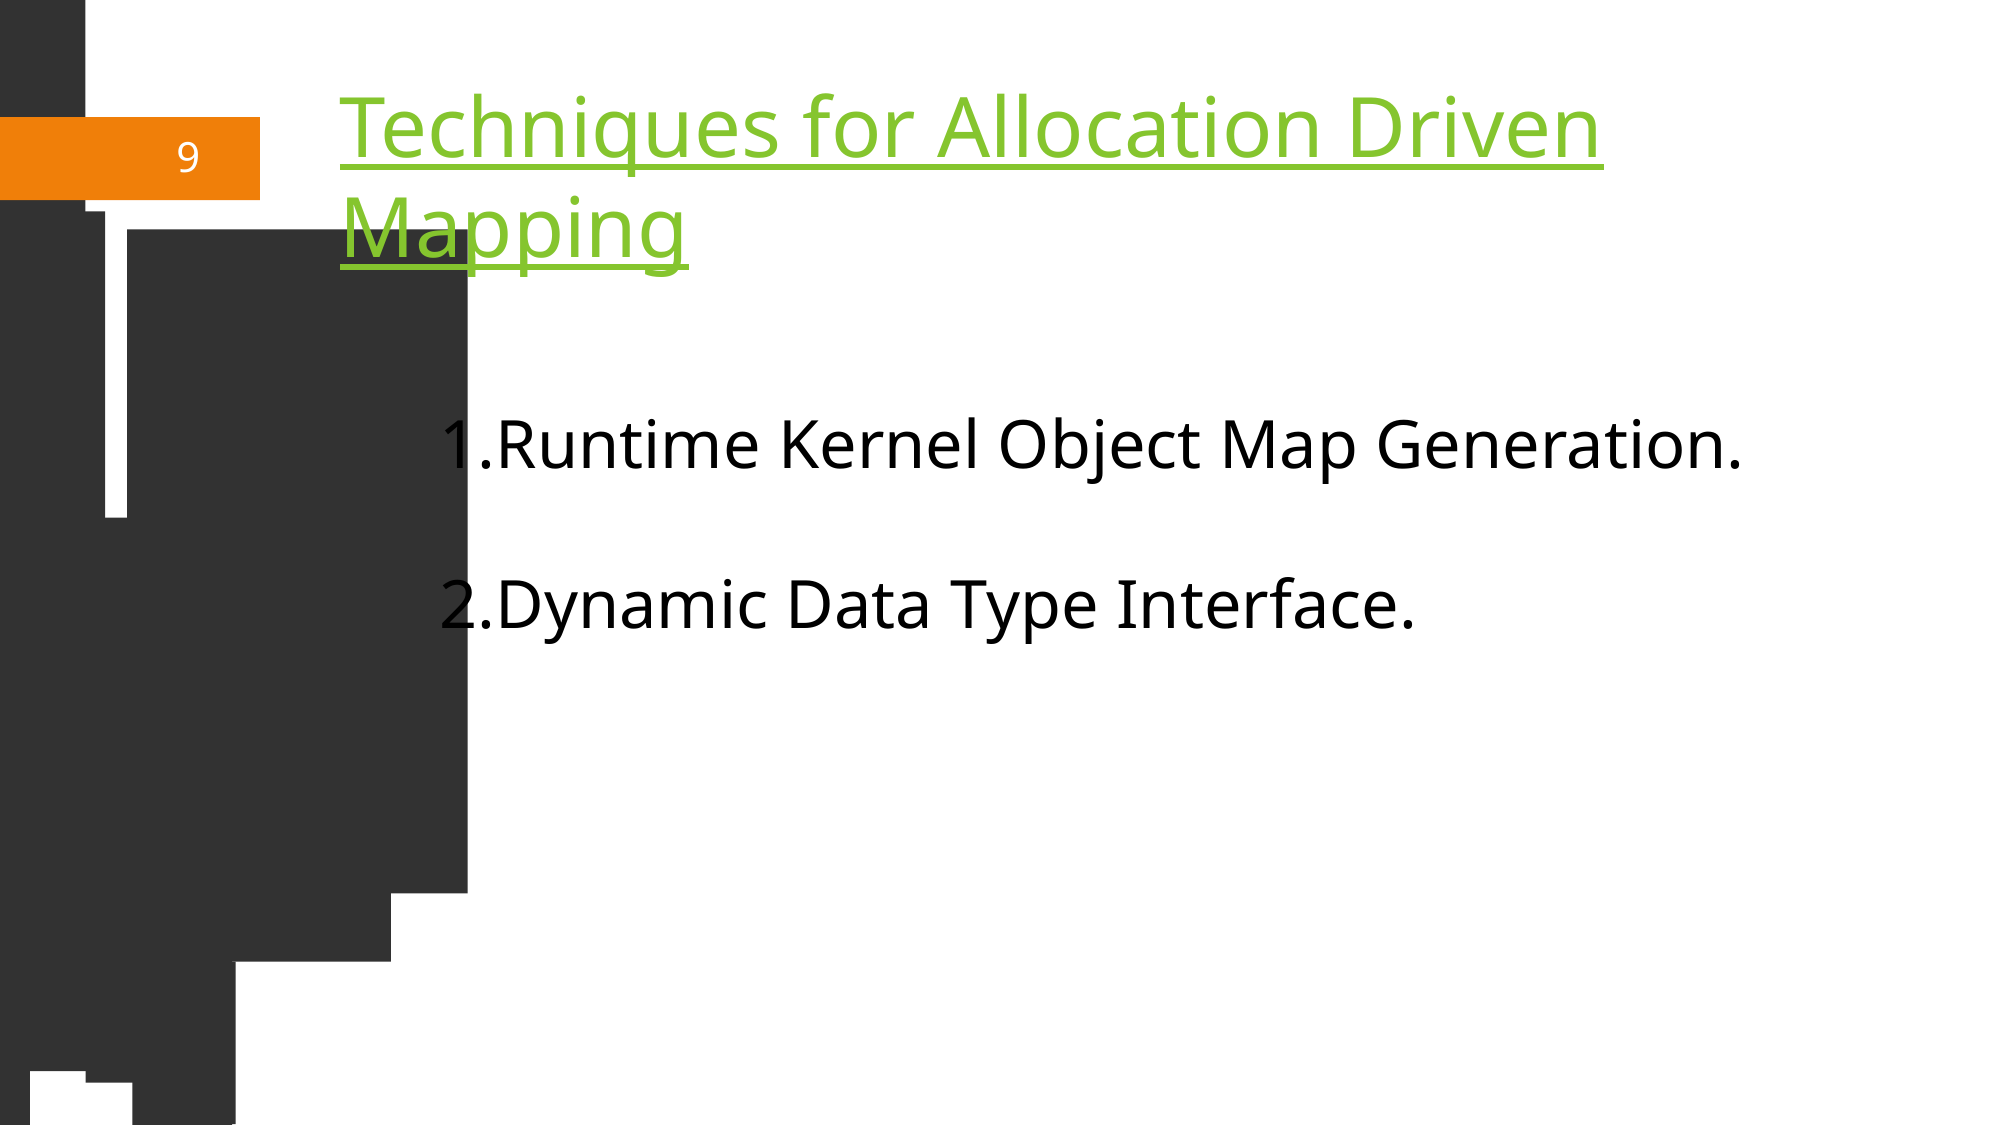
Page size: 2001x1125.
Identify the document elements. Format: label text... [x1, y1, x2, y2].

text_box <number> [87, 129, 216, 189]
text_box Runtime Kernel Object Map Generation. Dynamic Data Type Interface. [424, 349, 1888, 970]
text_box Techniques for Allocation Driven Mapping [324, 67, 1675, 275]
